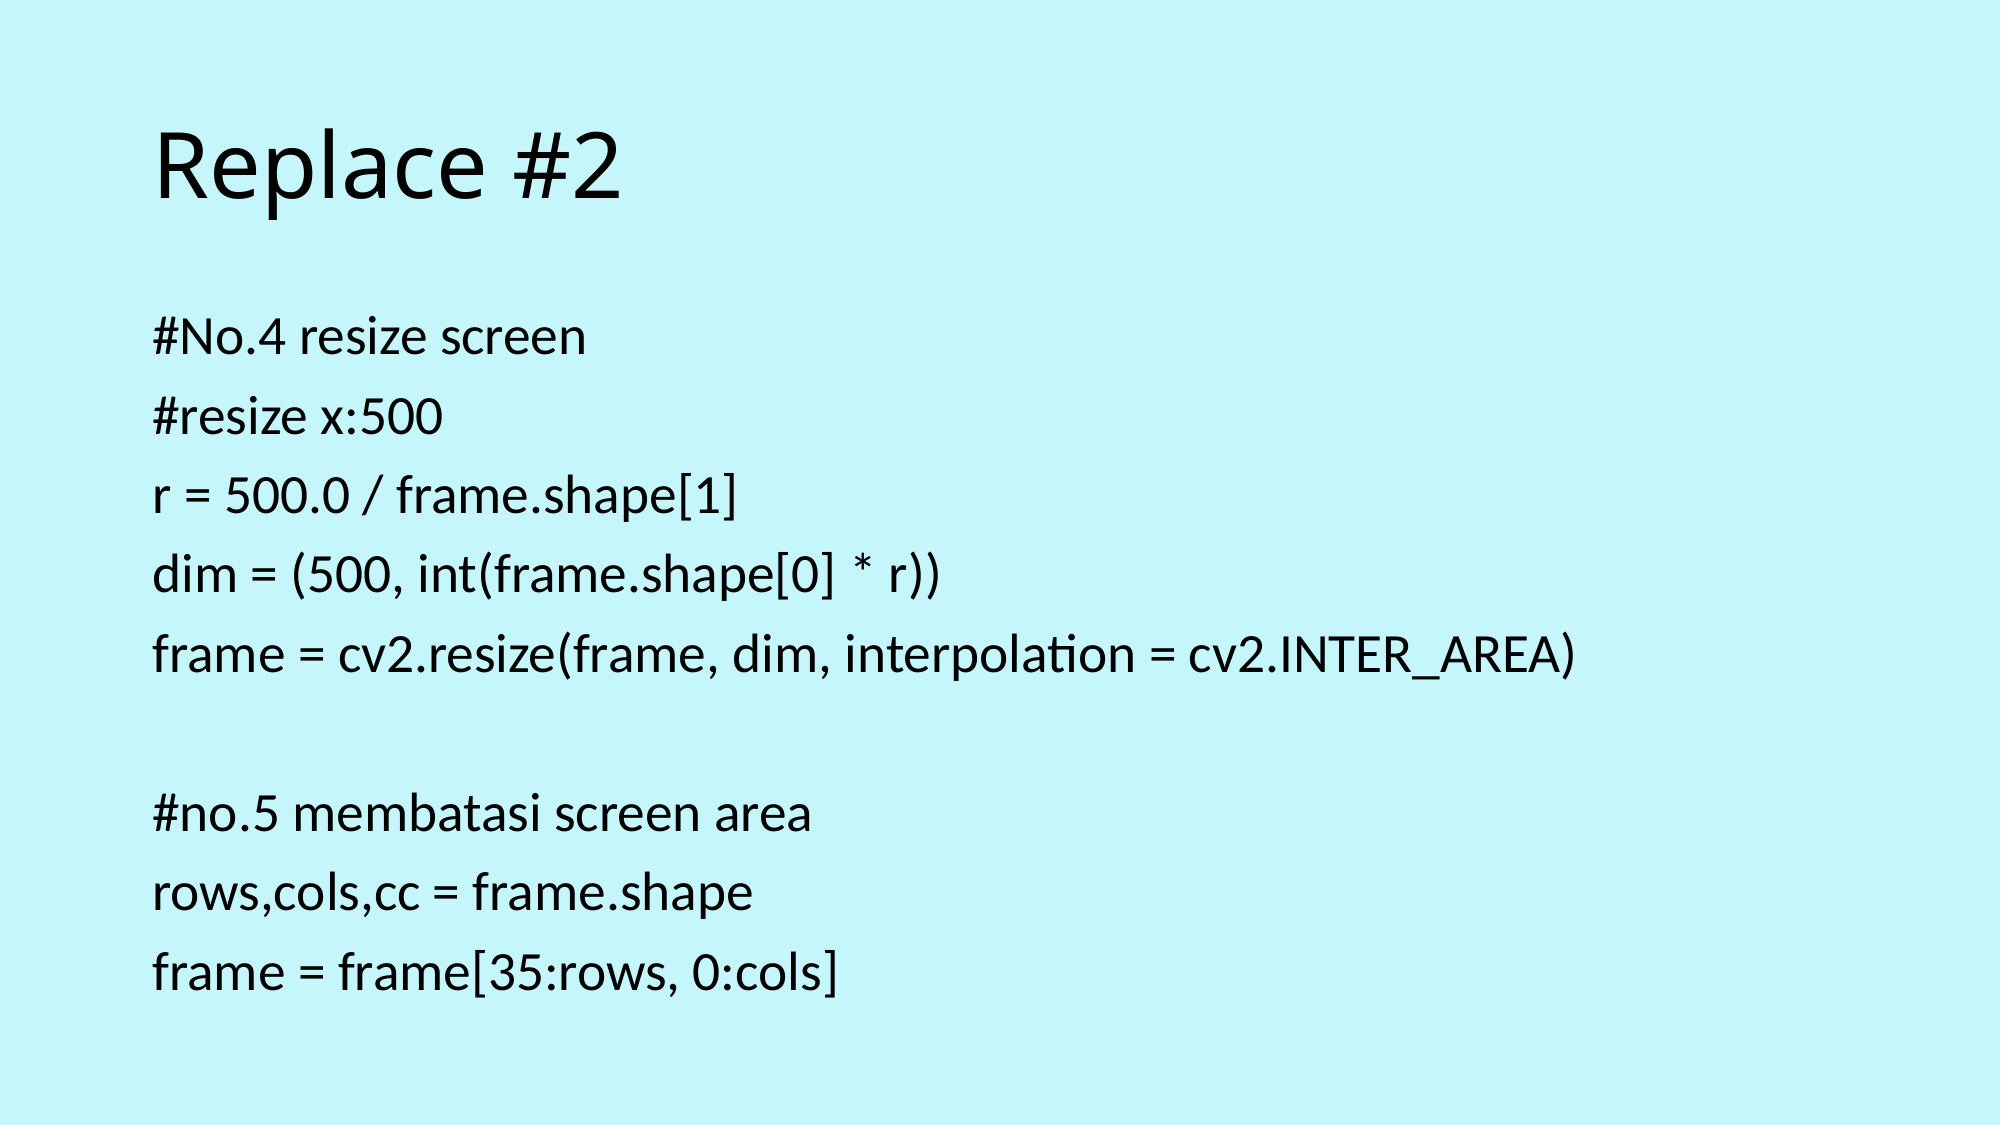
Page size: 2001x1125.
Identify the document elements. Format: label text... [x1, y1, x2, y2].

list #No.4 resize screen #resize x:500 r = 500.0 / frame.shape[1] dim = (500, int(frame.shape[0] * r)) frame = cv2.resize(frame, dim, interpolation = cv2.INTER_AREA) #no.5 membatasi screen area rows,cols,cc = frame.shape frame = frame[35:rows, 0:cols] [137, 299, 1863, 1014]
title Replace #2 [137, 59, 1863, 278]
